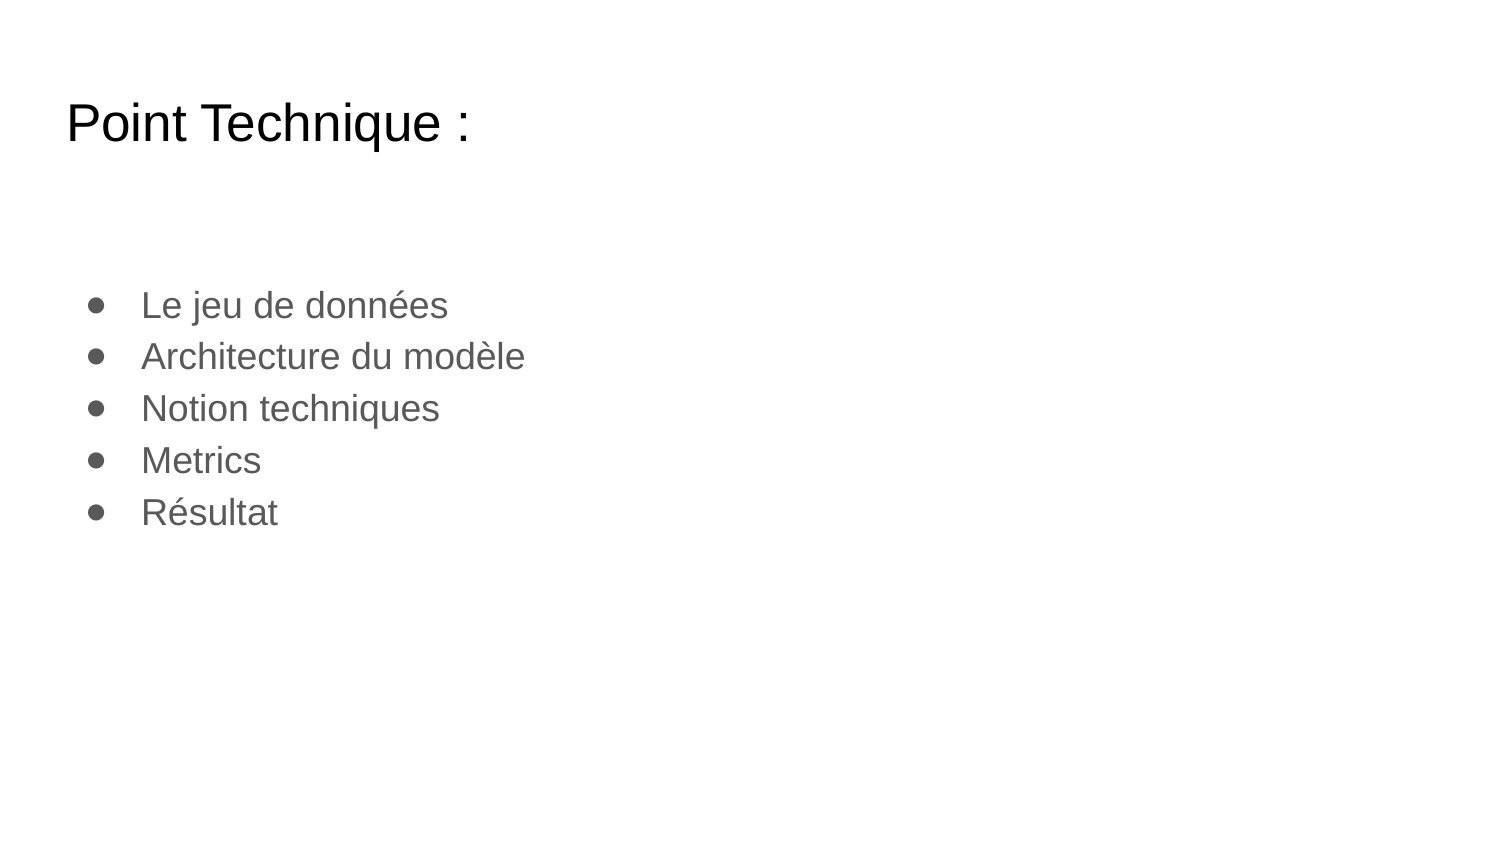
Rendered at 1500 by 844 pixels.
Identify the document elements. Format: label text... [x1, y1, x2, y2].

title Point Technique : [51, 72, 1449, 167]
list Le jeu de données Architecture du modèle Notion techniques Metrics Résultat [51, 189, 1449, 750]
